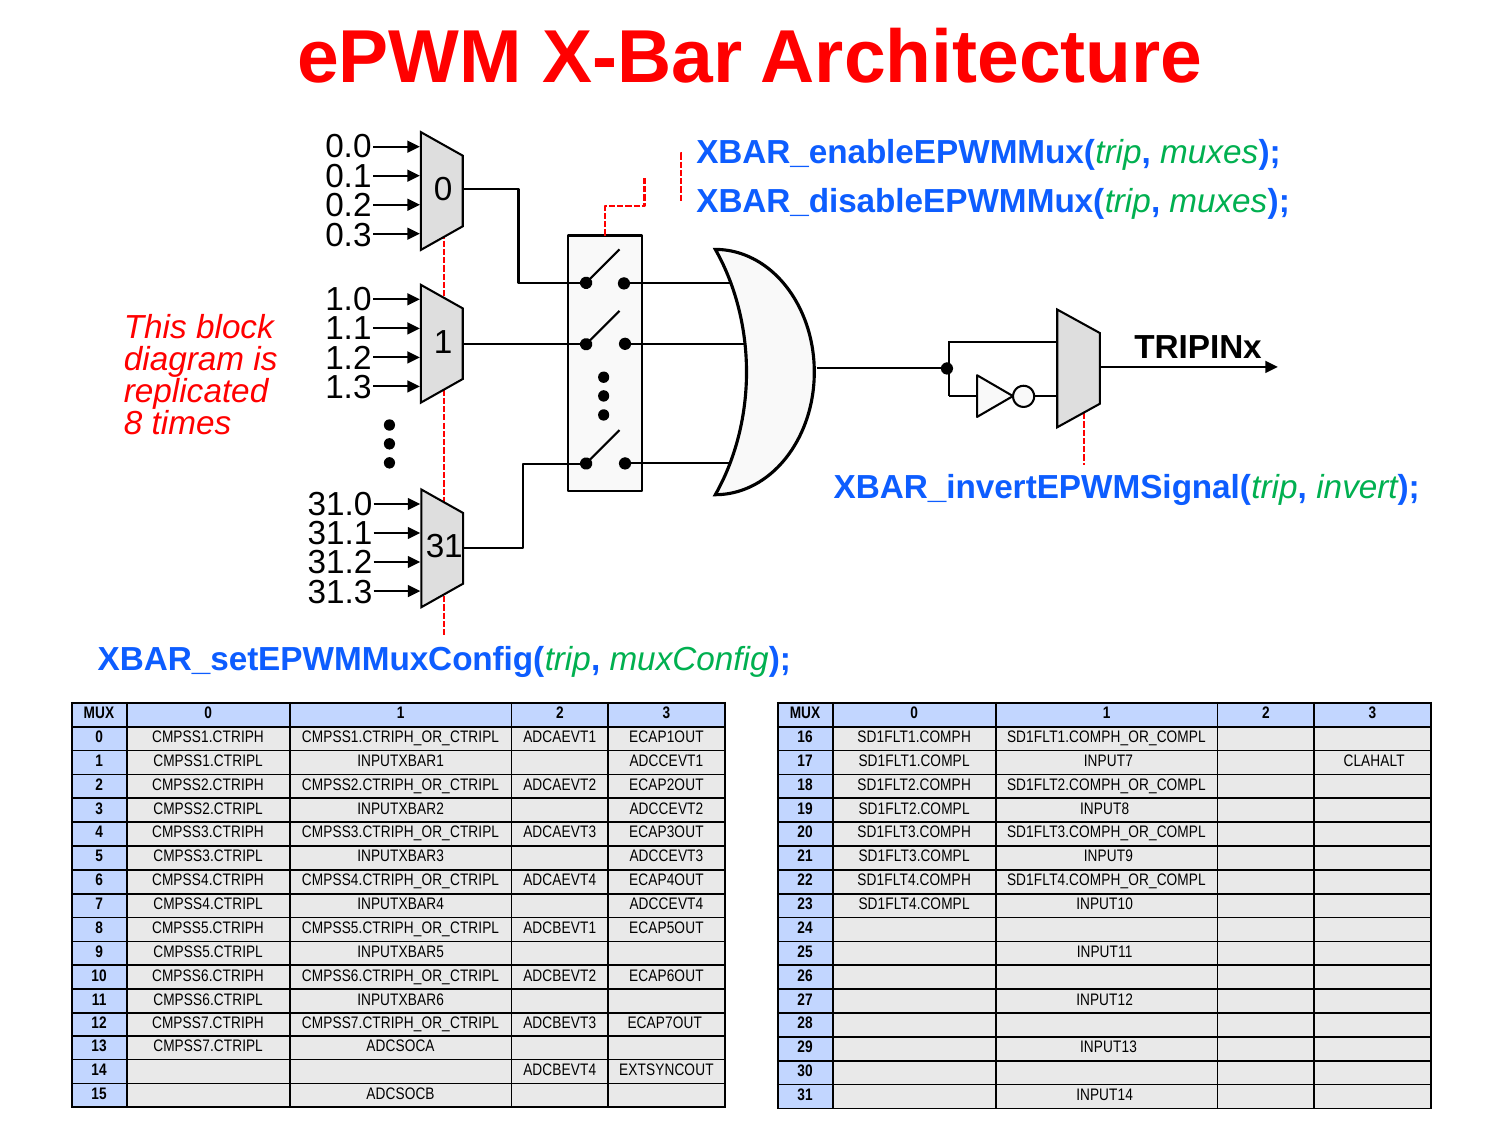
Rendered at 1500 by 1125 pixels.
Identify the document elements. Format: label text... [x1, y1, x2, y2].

table_cell [1218, 728, 1313, 750]
table_cell ADCCEVT4 [609, 895, 724, 917]
table_cell [1315, 775, 1430, 797]
title ePWM X-Bar Architecture [0, 0, 1500, 122]
table_header 0 [128, 704, 289, 726]
table_cell 5 [73, 847, 126, 869]
table_header 1 [291, 704, 511, 726]
table_cell [834, 990, 995, 1012]
table_cell 6 [73, 871, 126, 893]
table_cell [1315, 1062, 1430, 1084]
table_cell INPUT8 [997, 799, 1217, 821]
table_cell [1315, 799, 1430, 821]
table_cell ECAP2OUT [609, 775, 724, 797]
table_cell 12 [73, 1014, 126, 1035]
table_cell CMPSS6.CTRIPH_OR_CTRIPL [291, 966, 511, 988]
table_cell SD1FLT4.COMPL [834, 895, 995, 917]
table_cell [834, 1085, 995, 1108]
table_cell [834, 966, 995, 988]
table_cell [1218, 751, 1313, 774]
table_header MUX [73, 704, 126, 726]
table_cell 2 [73, 775, 126, 797]
table_cell 31 [779, 1085, 832, 1108]
table_cell [1218, 966, 1313, 988]
table_cell 30 [779, 1062, 832, 1084]
table_cell CMPSS7.CTRIPH_OR_CTRIPL [291, 1014, 511, 1035]
table_cell [1315, 942, 1430, 964]
table_cell ADCCEVT3 [609, 847, 724, 869]
table_cell [1315, 966, 1430, 988]
table_cell ADCBEVT1 [512, 918, 607, 941]
table_header 3 [609, 704, 724, 726]
table_cell CMPSS3.CTRIPL [128, 847, 289, 869]
table_cell SD1FLT2.COMPH [834, 775, 995, 797]
table_cell CMPSS5.CTRIPH_OR_CTRIPL [291, 918, 511, 941]
table_cell CMPSS5.CTRIPL [128, 942, 289, 964]
table_cell ECAP4OUT [609, 871, 724, 893]
table_cell [512, 942, 607, 964]
table_cell ECAP7OUT [609, 1014, 724, 1035]
table_cell CMPSS3.CTRIPH [128, 823, 289, 845]
table_cell 13 [73, 1037, 126, 1059]
table_cell CMPSS2.CTRIPH_OR_CTRIPL [291, 775, 511, 797]
table_cell 0 [73, 728, 126, 750]
table_cell CMPSS5.CTRIPH [128, 918, 289, 941]
table_cell [997, 1062, 1217, 1084]
table_cell ECAP3OUT [609, 823, 724, 845]
table_cell [1218, 1014, 1313, 1036]
table_cell [1315, 1014, 1430, 1036]
table_cell EXTSYNCOUT [609, 1060, 724, 1083]
table_cell CMPSS4.CTRIPH_OR_CTRIPL [291, 871, 511, 893]
table_cell INPUTXBAR3 [291, 847, 511, 869]
table_cell [834, 1014, 995, 1036]
table_cell CMPSS3.CTRIPH_OR_CTRIPL [291, 823, 511, 845]
table_cell 27 [779, 990, 832, 1012]
table_cell ECAP6OUT [609, 966, 724, 988]
table_cell ADCAEVT4 [512, 871, 607, 893]
table_cell INPUTXBAR4 [291, 895, 511, 917]
table_cell 11 [73, 990, 126, 1012]
table_cell 23 [779, 895, 832, 917]
table_cell [1218, 942, 1313, 964]
table_cell [512, 1084, 607, 1106]
table_cell [512, 751, 607, 774]
table_cell 26 [779, 966, 832, 988]
table_cell [1218, 775, 1313, 797]
table_cell INPUT14 [997, 1085, 1217, 1108]
table_cell ADCBEVT3 [512, 1014, 607, 1035]
table_cell [1218, 1062, 1313, 1084]
table_cell [1218, 871, 1313, 893]
table_cell [512, 1037, 607, 1059]
table_cell ADCBEVT2 [512, 966, 607, 988]
table_cell CMPSS7.CTRIPL [128, 1037, 289, 1059]
table_cell 10 [73, 966, 126, 988]
table_cell SD1FLT2.COMPH_OR_COMPL [997, 775, 1217, 797]
table_cell [512, 847, 607, 869]
table_cell [834, 918, 995, 941]
table_cell [1315, 895, 1430, 917]
table_cell [1218, 799, 1313, 821]
table_cell [609, 942, 724, 964]
table_cell 15 [73, 1084, 126, 1106]
table_cell [291, 1060, 511, 1083]
table_cell ADCCEVT1 [609, 751, 724, 774]
table_cell SD1FLT3.COMPL [834, 847, 995, 869]
table_cell 14 [73, 1060, 126, 1083]
table_cell [1315, 990, 1430, 1012]
table_header MUX [779, 704, 832, 726]
table_cell [1315, 918, 1430, 941]
table_cell [1218, 1038, 1313, 1060]
table_cell [997, 1014, 1217, 1036]
table_cell CMPSS1.CTRIPH_OR_CTRIPL [291, 728, 511, 750]
table_cell [609, 990, 724, 1012]
table_cell 16 [779, 728, 832, 750]
table_cell [834, 1038, 995, 1060]
table_cell [834, 1062, 995, 1084]
table_cell [997, 966, 1217, 988]
table_header 0 [834, 704, 995, 726]
table_cell INPUTXBAR1 [291, 751, 511, 774]
table_cell 25 [779, 942, 832, 964]
table_cell 20 [779, 823, 832, 845]
table_cell CMPSS6.CTRIPL [128, 990, 289, 1012]
table_cell [609, 1084, 724, 1106]
table_cell 1 [73, 751, 126, 774]
table_cell 18 [779, 775, 832, 797]
table_cell 22 [779, 871, 832, 893]
table_cell [609, 1037, 724, 1059]
table_cell 28 [779, 1014, 832, 1036]
table_cell ADCAEVT1 [512, 728, 607, 750]
table_cell CMPSS2.CTRIPH [128, 775, 289, 797]
table_cell CMPSS4.CTRIPH [128, 871, 289, 893]
table_cell [1218, 1085, 1313, 1108]
table_header 2 [1218, 704, 1313, 726]
table_cell [1315, 847, 1430, 869]
table_cell 21 [779, 847, 832, 869]
table_cell INPUT9 [997, 847, 1217, 869]
table_cell 9 [73, 942, 126, 964]
table_cell CMPSS2.CTRIPL [128, 799, 289, 821]
table_cell [512, 990, 607, 1012]
table_cell INPUTXBAR2 [291, 799, 511, 821]
table_cell [1315, 728, 1430, 750]
table_cell ADCCEVT2 [609, 799, 724, 821]
table_cell [1218, 823, 1313, 845]
table_cell ADCSOCB [291, 1084, 511, 1106]
table_cell [1315, 1085, 1430, 1108]
table_cell SD1FLT1.COMPH_OR_COMPL [997, 728, 1217, 750]
table_cell [1315, 1038, 1430, 1060]
table_cell CMPSS6.CTRIPH [128, 966, 289, 988]
table_cell 17 [779, 751, 832, 774]
table_cell [1218, 990, 1313, 1012]
table_cell [512, 895, 607, 917]
table_header 2 [512, 704, 607, 726]
table_cell ECAP1OUT [609, 728, 724, 750]
table_cell CMPSS1.CTRIPL [128, 751, 289, 774]
table_cell CMPSS4.CTRIPL [128, 895, 289, 917]
table_cell [997, 918, 1217, 941]
table_cell INPUTXBAR6 [291, 990, 511, 1012]
table_cell [1218, 847, 1313, 869]
table_cell ADCAEVT3 [512, 823, 607, 845]
table_cell CLAHALT [1315, 751, 1430, 774]
table_cell SD1FLT1.COMPH [834, 728, 995, 750]
table_cell [128, 1060, 289, 1083]
table_cell 3 [73, 799, 126, 821]
table_cell 7 [73, 895, 126, 917]
table_cell [1218, 918, 1313, 941]
table_cell INPUT13 [997, 1038, 1217, 1060]
table_cell CMPSS1.CTRIPH [128, 728, 289, 750]
table_cell SD1FLT2.COMPL [834, 799, 995, 821]
table_cell INPUT10 [997, 895, 1217, 917]
table_cell [834, 942, 995, 964]
table_cell 4 [73, 823, 126, 845]
table_cell [1218, 895, 1313, 917]
table_cell ADCAEVT2 [512, 775, 607, 797]
table_cell 24 [779, 918, 832, 941]
table_cell INPUT11 [997, 942, 1217, 964]
table_cell SD1FLT4.COMPH_OR_COMPL [997, 871, 1217, 893]
table_cell ADCSOCA [291, 1037, 511, 1059]
table_cell [1315, 823, 1430, 845]
table_cell 8 [73, 918, 126, 941]
table_header 3 [1315, 704, 1430, 726]
table_cell CMPSS7.CTRIPH [128, 1014, 289, 1035]
table_cell SD1FLT1.COMPL [834, 751, 995, 774]
table_cell [128, 1084, 289, 1106]
table_cell SD1FLT3.COMPH_OR_COMPL [997, 823, 1217, 845]
table_cell 29 [779, 1038, 832, 1060]
table_header 1 [997, 704, 1217, 726]
table_cell INPUT7 [997, 751, 1217, 774]
table_cell INPUT12 [997, 990, 1217, 1012]
table_cell SD1FLT3.COMPH [834, 823, 995, 845]
table_cell INPUTXBAR5 [291, 942, 511, 964]
table_cell SD1FLT4.COMPH [834, 871, 995, 893]
table_cell [512, 799, 607, 821]
table_cell ADCBEVT4 [512, 1060, 607, 1083]
table_cell ECAP5OUT [609, 918, 724, 941]
table_cell 19 [779, 799, 832, 821]
table_cell [1315, 871, 1430, 893]
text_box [78, 129, 1437, 685]
